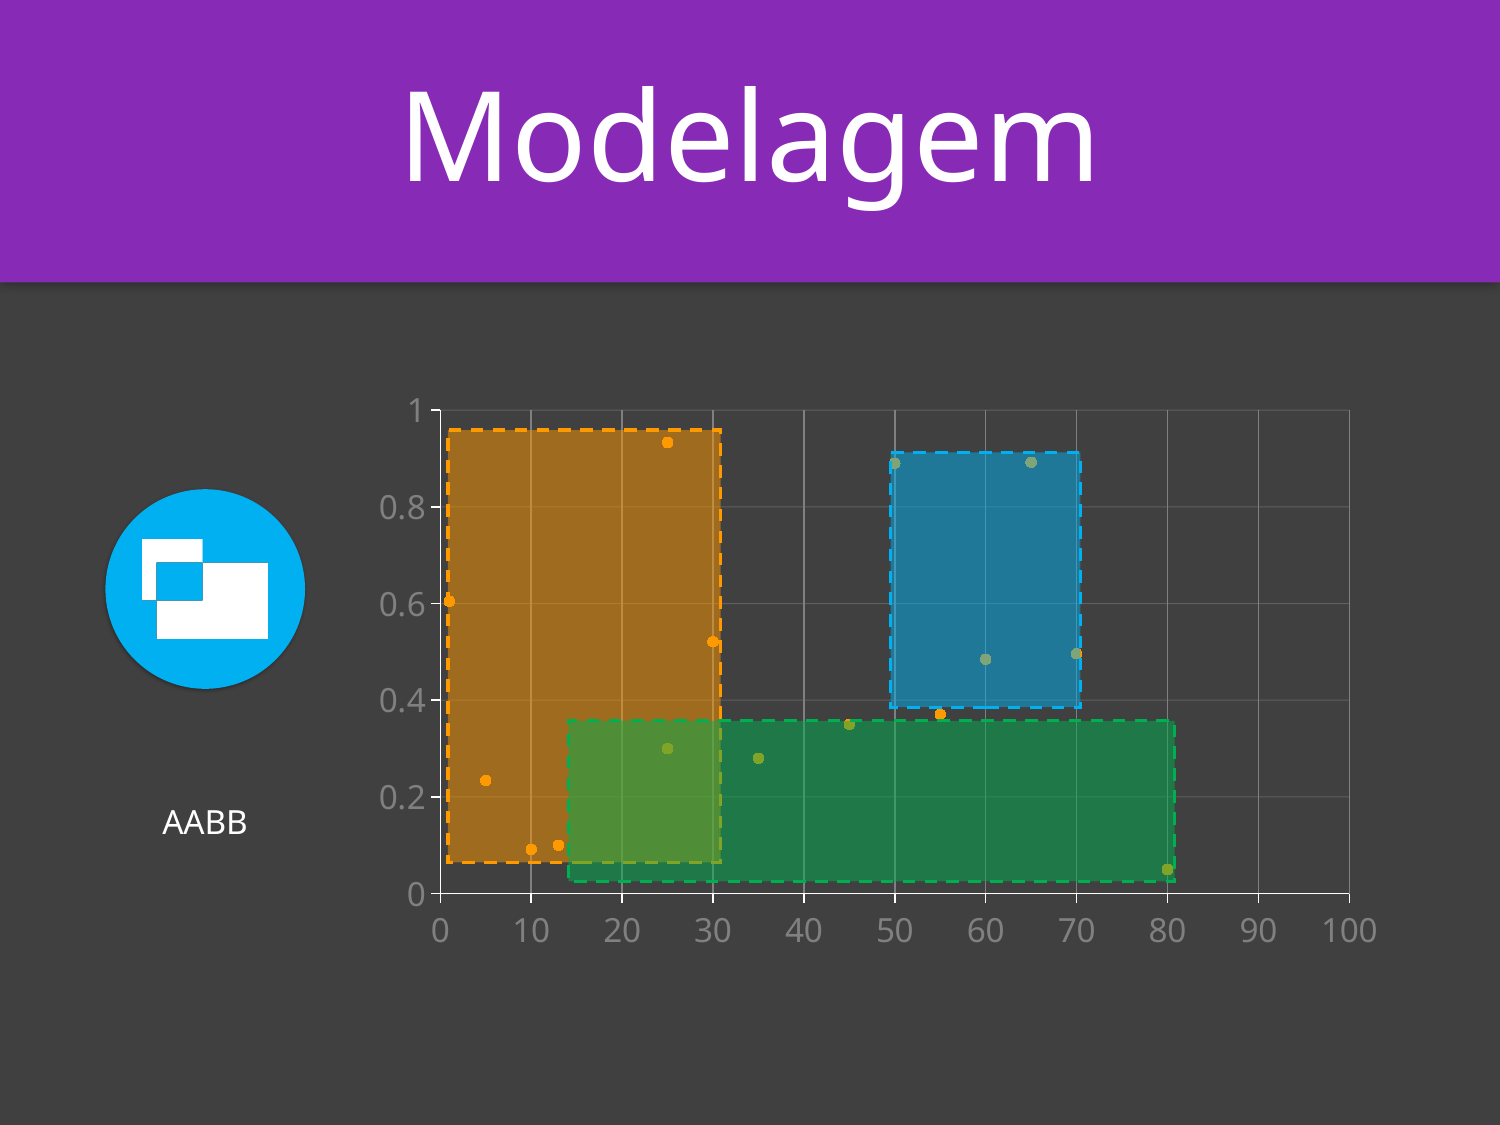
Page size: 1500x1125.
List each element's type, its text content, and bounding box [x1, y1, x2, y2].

title Modelagem [0, 65, 1500, 217]
chart [357, 376, 1399, 964]
list AABB [23, 798, 357, 863]
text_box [105, 489, 305, 689]
